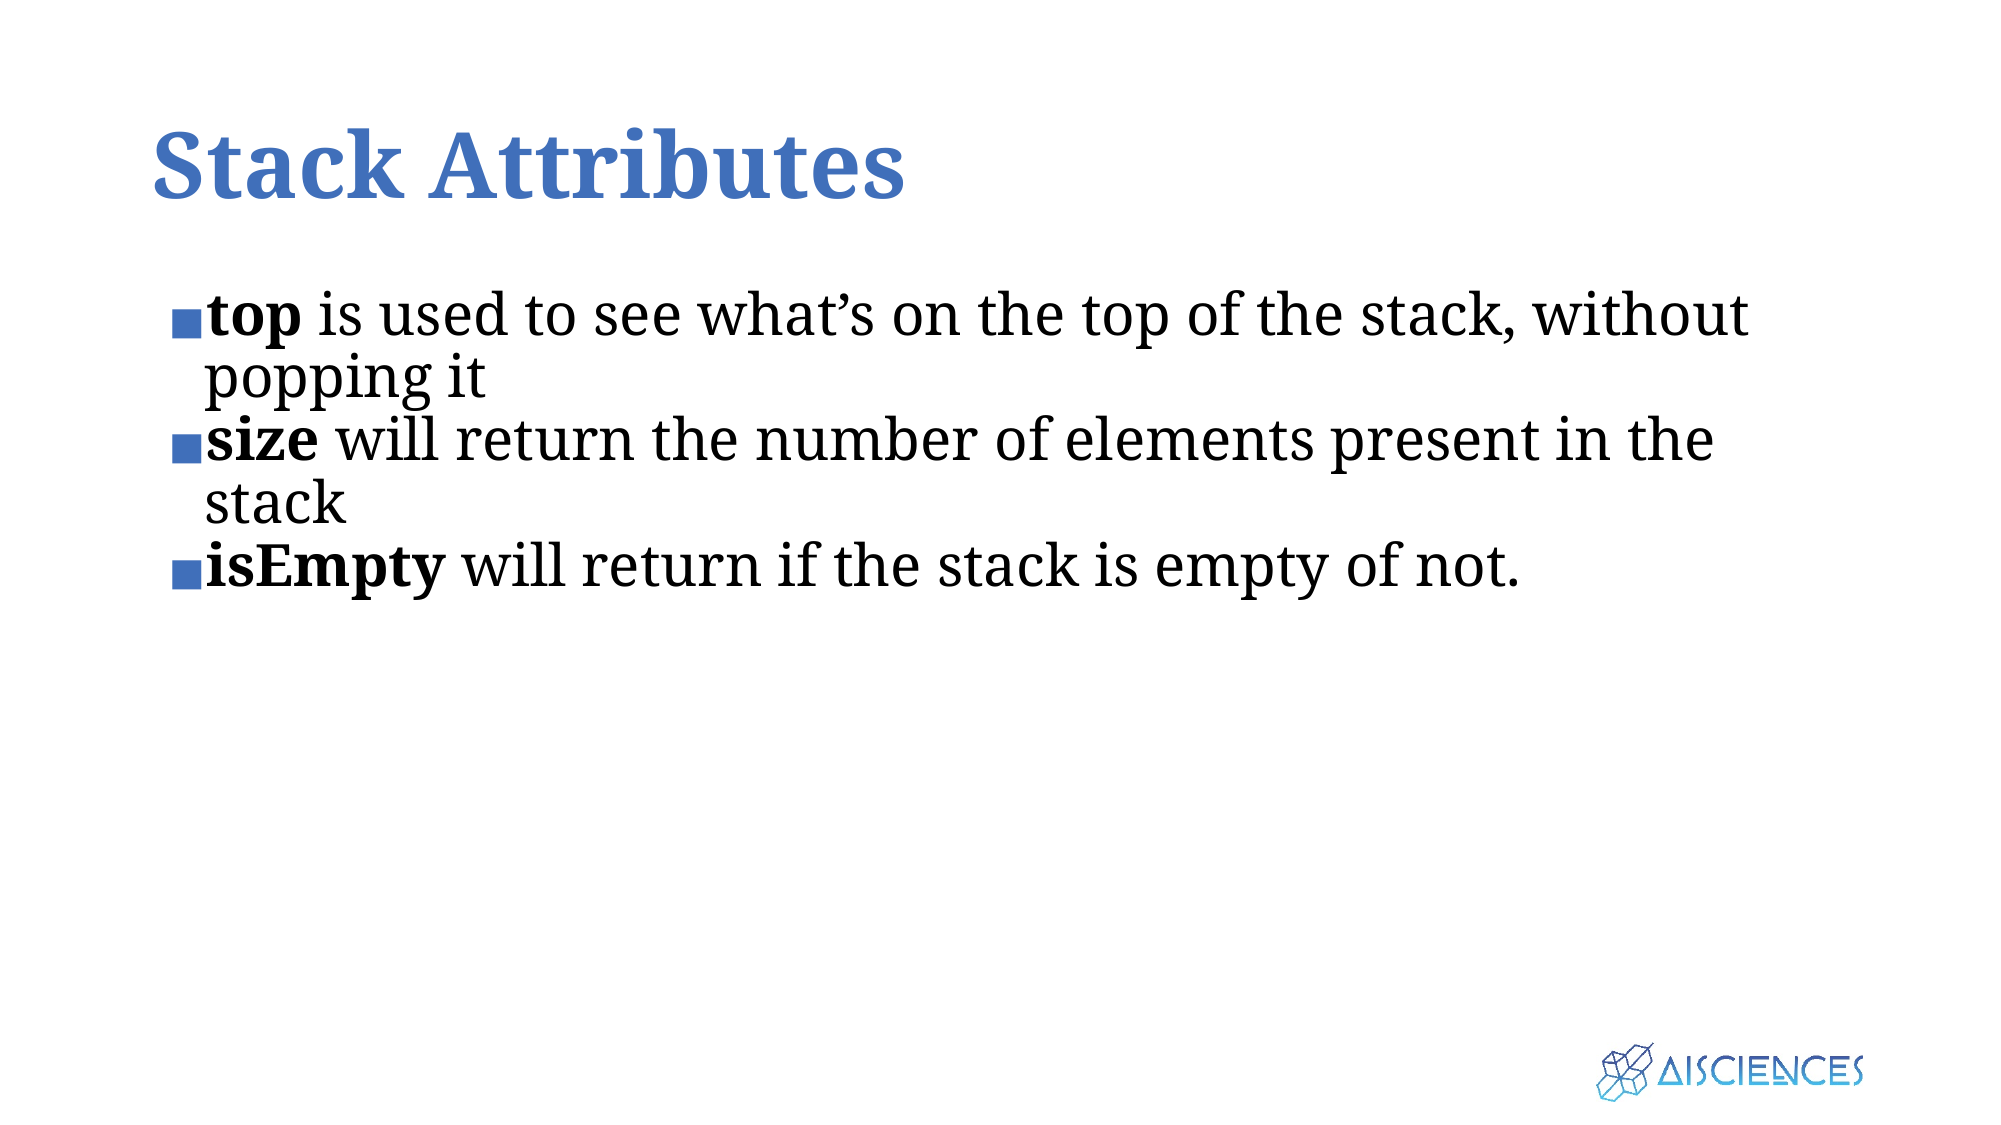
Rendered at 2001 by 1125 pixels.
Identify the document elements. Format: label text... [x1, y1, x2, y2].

list top is used to see what’s on the top of the stack, without popping it size will return the number of elements present in the stack isEmpty will return if the stack is empty of not. [152, 277, 1878, 949]
picture [1596, 1042, 1863, 1102]
title Stack Attributes [137, 59, 1863, 278]
